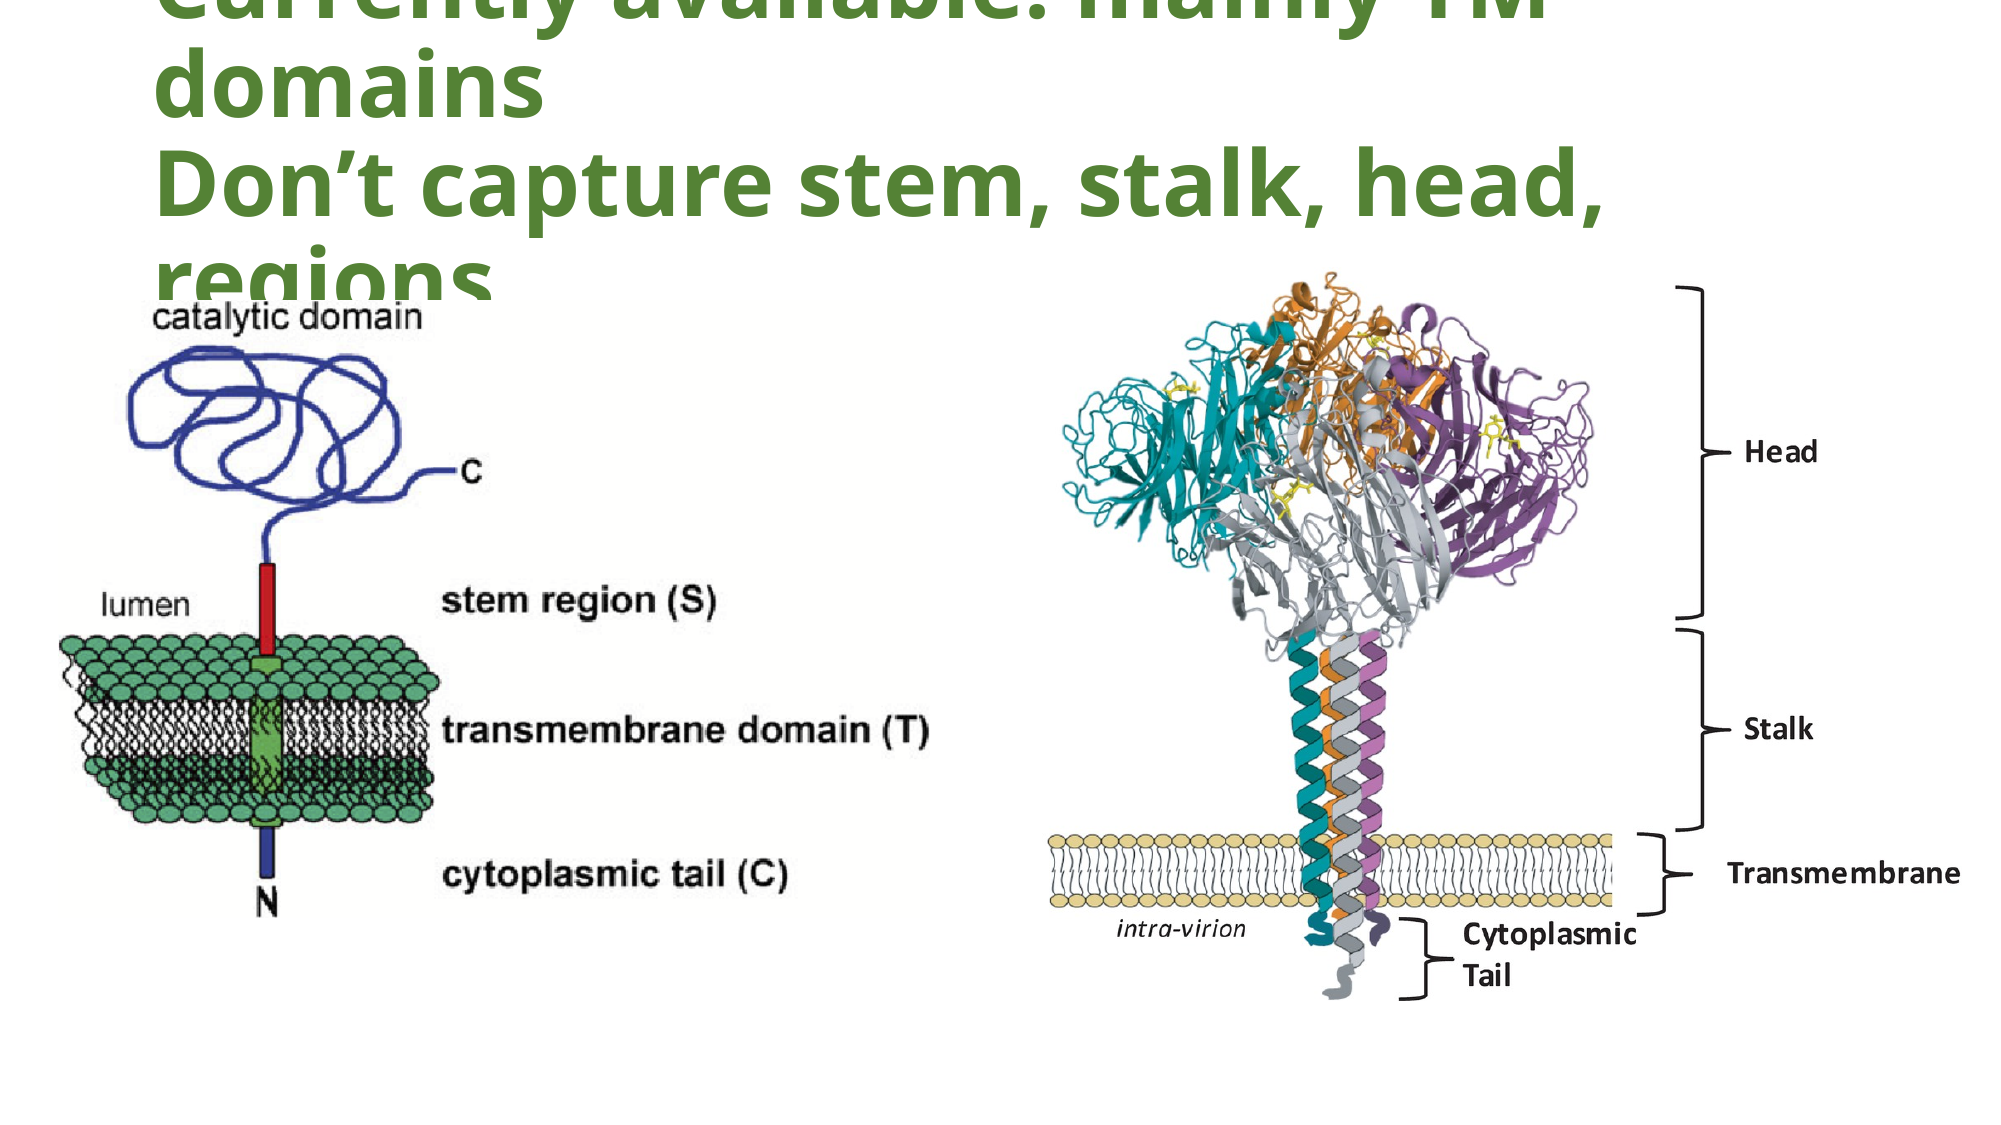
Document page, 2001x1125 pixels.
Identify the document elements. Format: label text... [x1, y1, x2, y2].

picture [1034, 267, 1962, 1001]
title Currently available: mainly TM domains Don’t capture stem, stalk, head, regions [137, 28, 1863, 246]
picture [58, 300, 930, 918]
